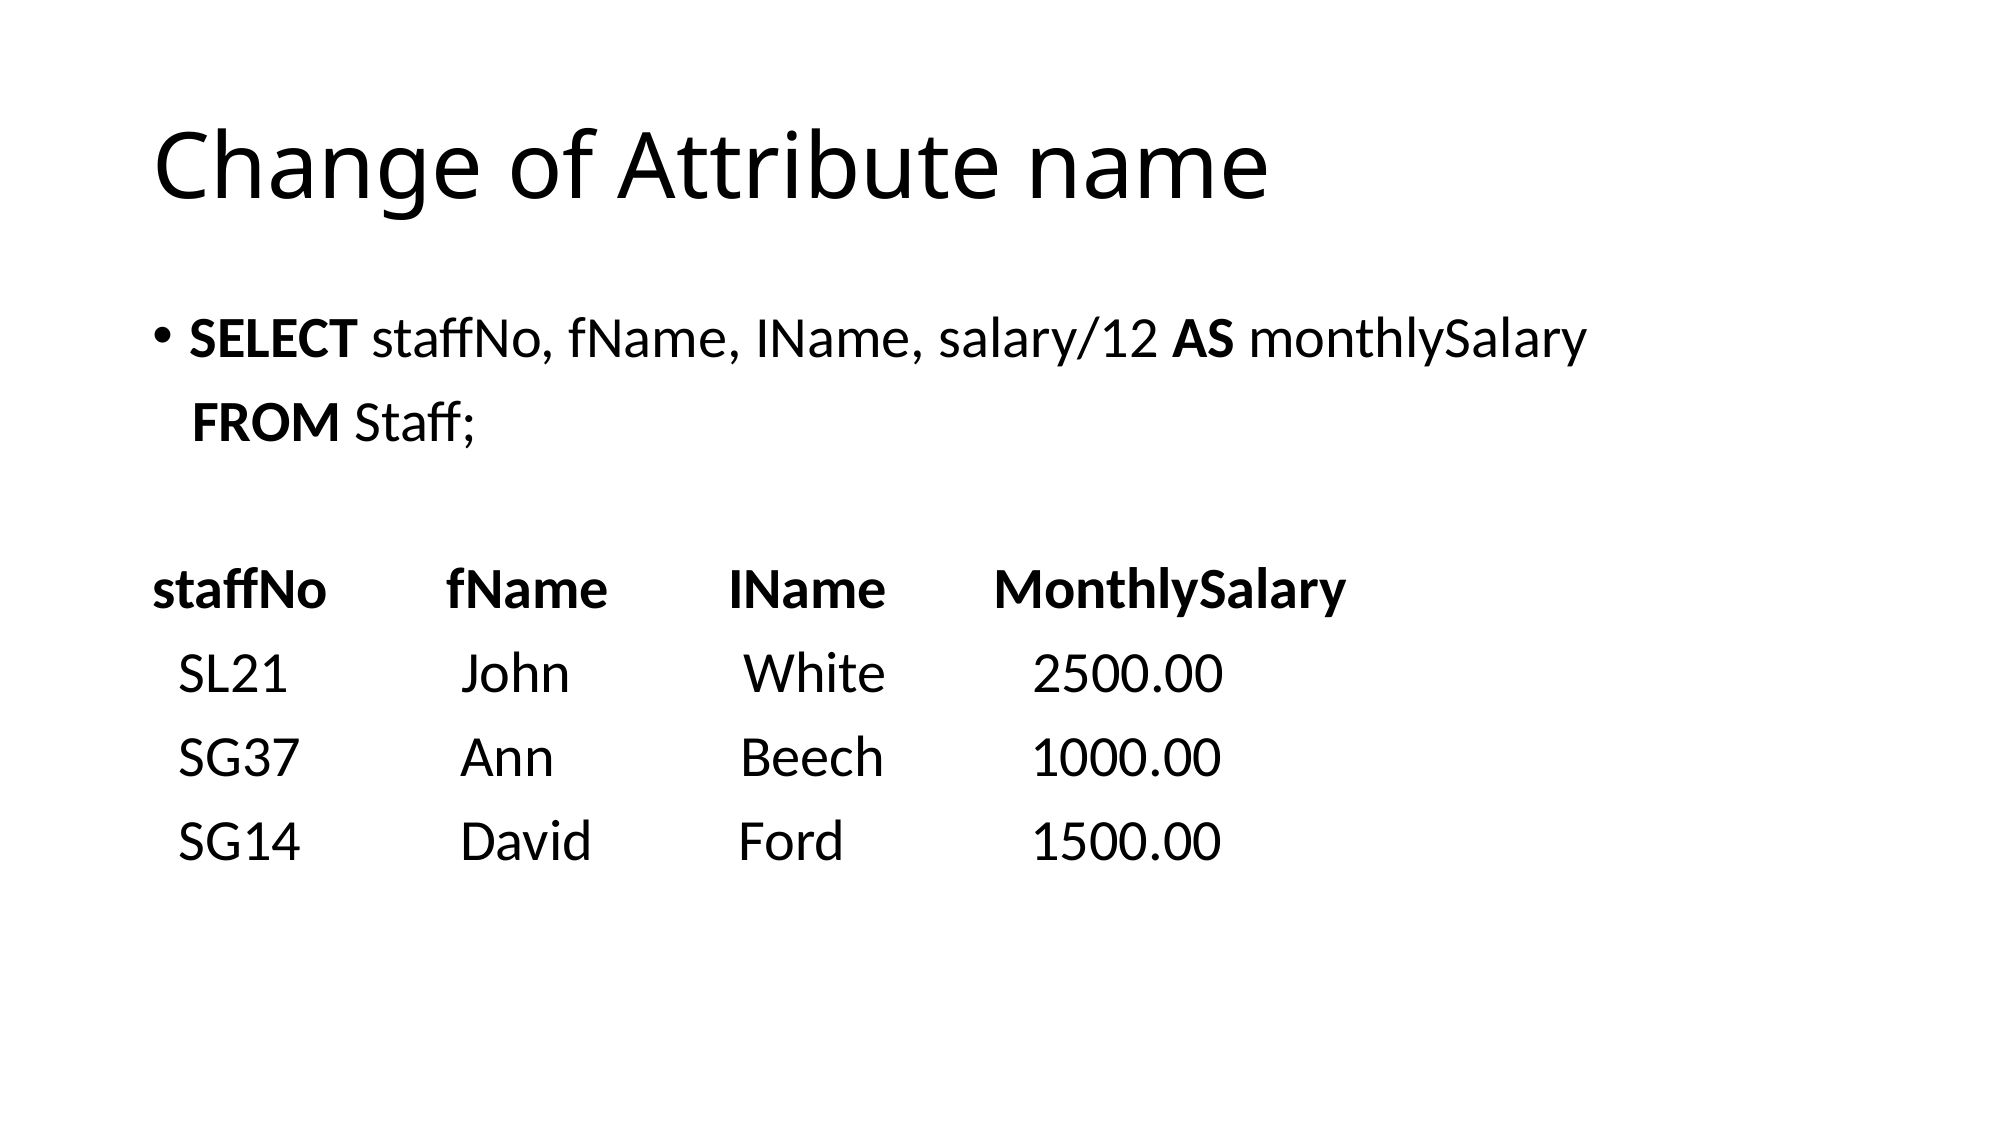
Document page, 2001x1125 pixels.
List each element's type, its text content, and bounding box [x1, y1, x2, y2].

list SELECT staffNo, fName, IName, salary/12 AS monthlySalary FROM Staff; staffNo fName IName MonthlySalary SL21 John White 2500.00 SG37 Ann Beech 1000.00 SG14 David Ford 1500.00 [137, 299, 1863, 1014]
title Change of Attribute name [137, 59, 1863, 278]
